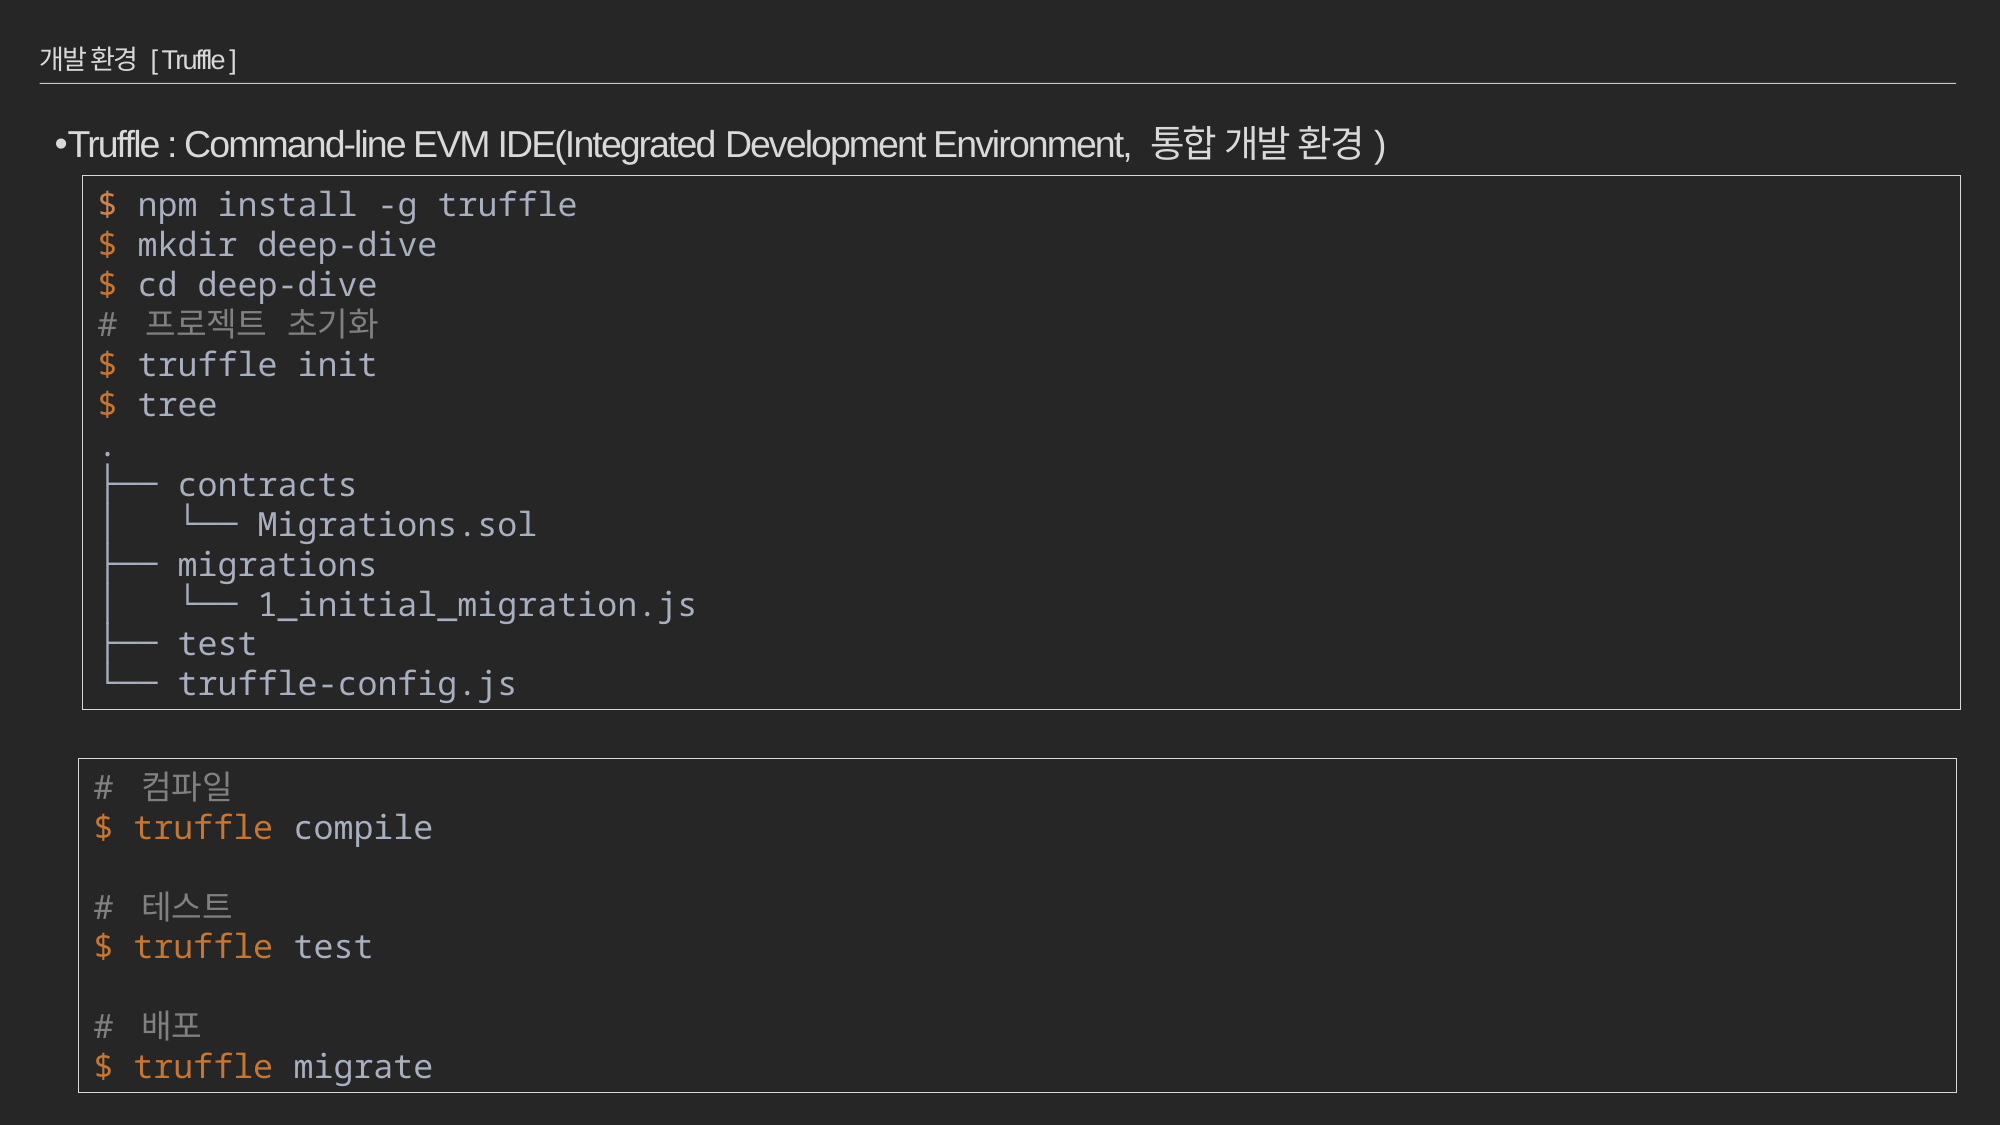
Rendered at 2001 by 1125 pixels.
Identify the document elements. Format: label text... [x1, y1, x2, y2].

title 개발 환경 [ Truffle ] [39, 31, 1961, 84]
text_box $ npm install -g truffle $ mkdir deep-dive $ cd deep-dive # 프로젝트 초기화 $ truffle init $ tree . ├── contracts │ └── Migrations.sol ├── migrations │ └── 1_initial_migration.js ├── test └── truffle-config.js [82, 175, 1961, 710]
text_box # 컴파일 $ truffle compile # 테스트 $ truffle test # 배포 $ truffle migrate [78, 758, 1957, 1093]
list Truffle : Command-line EVM IDE(Integrated Development Environment, 통합 개발 환경) [39, 110, 1957, 825]
